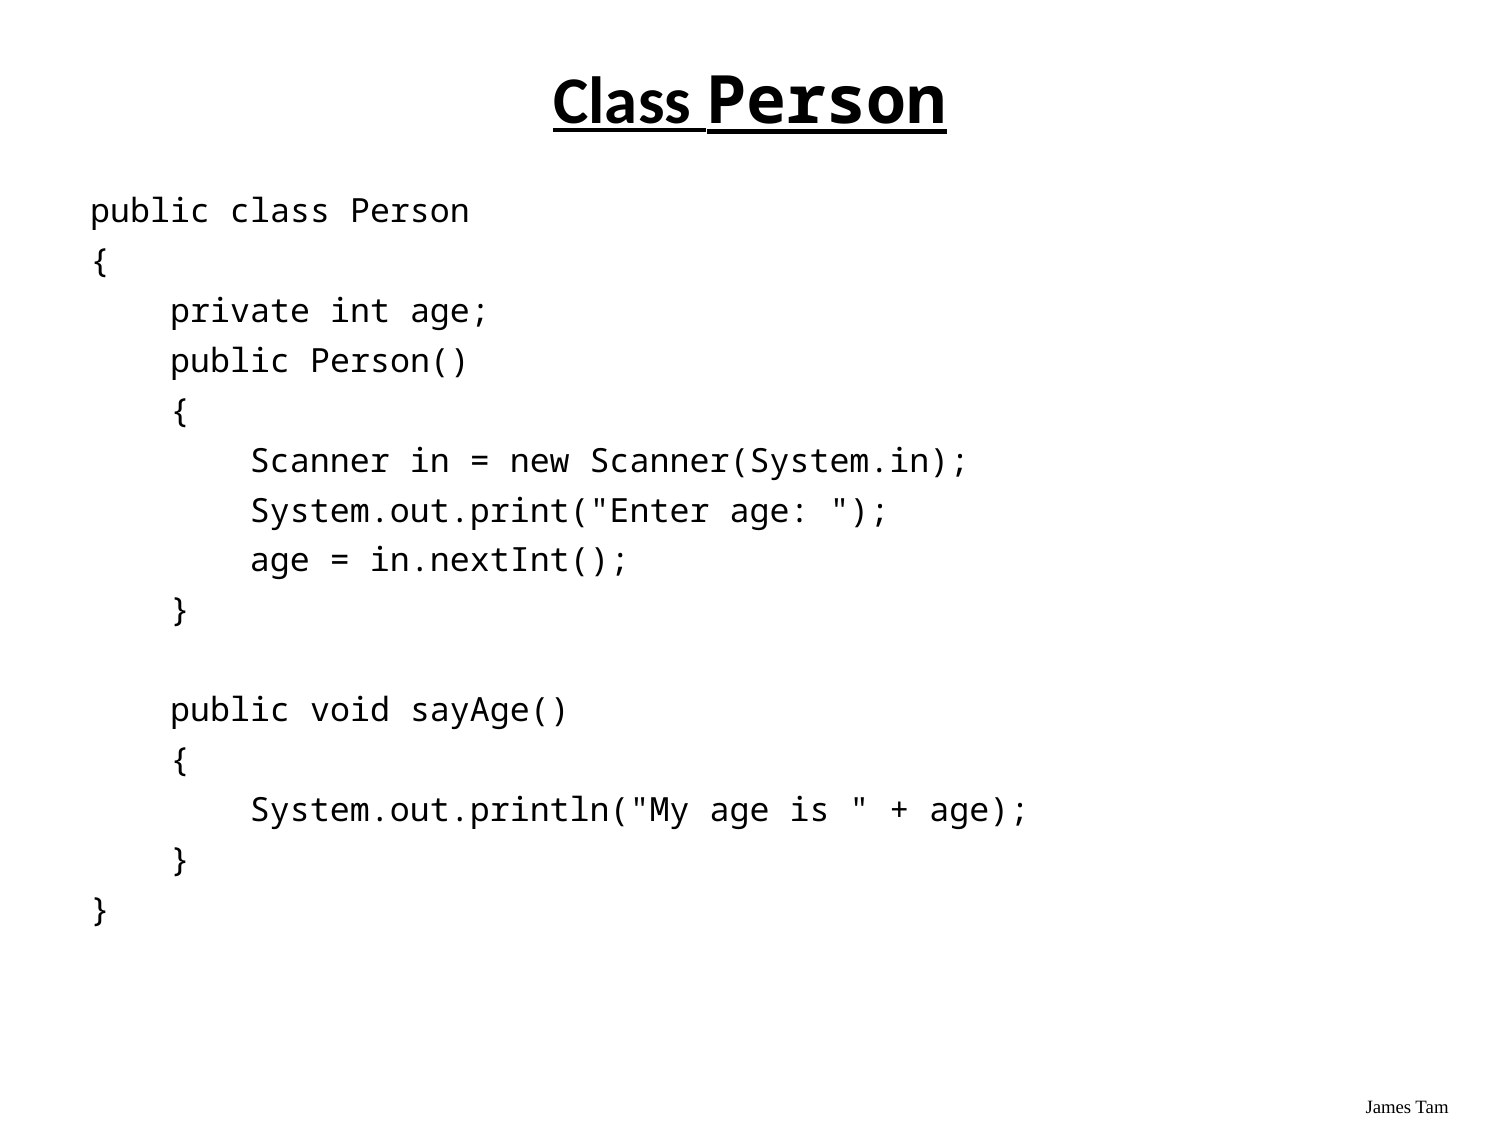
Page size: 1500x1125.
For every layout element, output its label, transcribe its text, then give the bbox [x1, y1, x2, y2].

title Class Person [75, 50, 1425, 155]
list public class Person { private int age; public Person() { Scanner in = new Scanner(System.in); System.out.print("Enter age: "); age = in.nextInt(); } public void sayAge() { System.out.println("My age is " + age); } } [75, 181, 1417, 1063]
